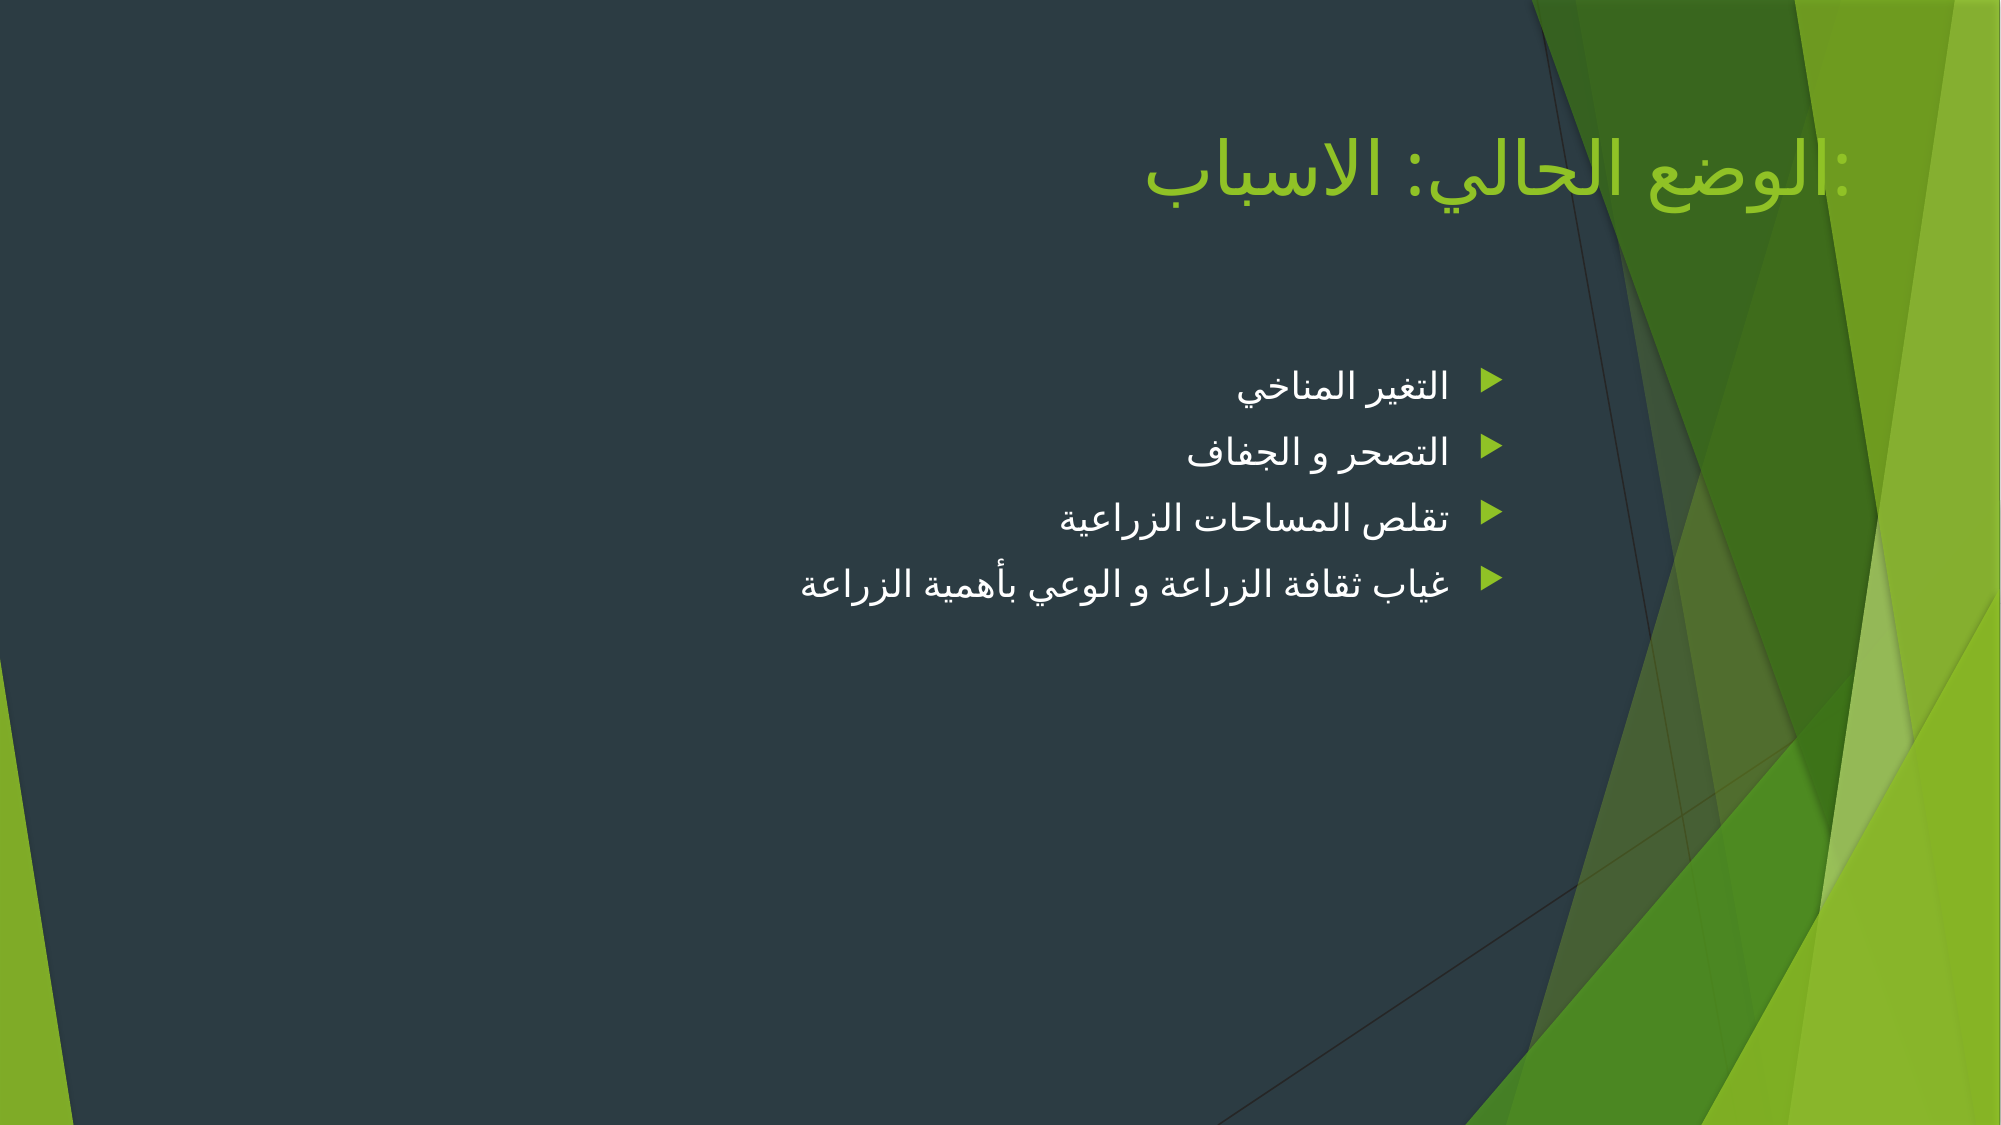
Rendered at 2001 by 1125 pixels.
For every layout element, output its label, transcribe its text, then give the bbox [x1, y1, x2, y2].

title الوضع الحالي: الاسباب: [243, 112, 1887, 281]
list التغير المناخي التصحر و الجفاف تقلص المساحات الزراعية غياب ثقافة الزراعة و الوعي بأهمية الزراعة [111, 354, 1522, 783]
